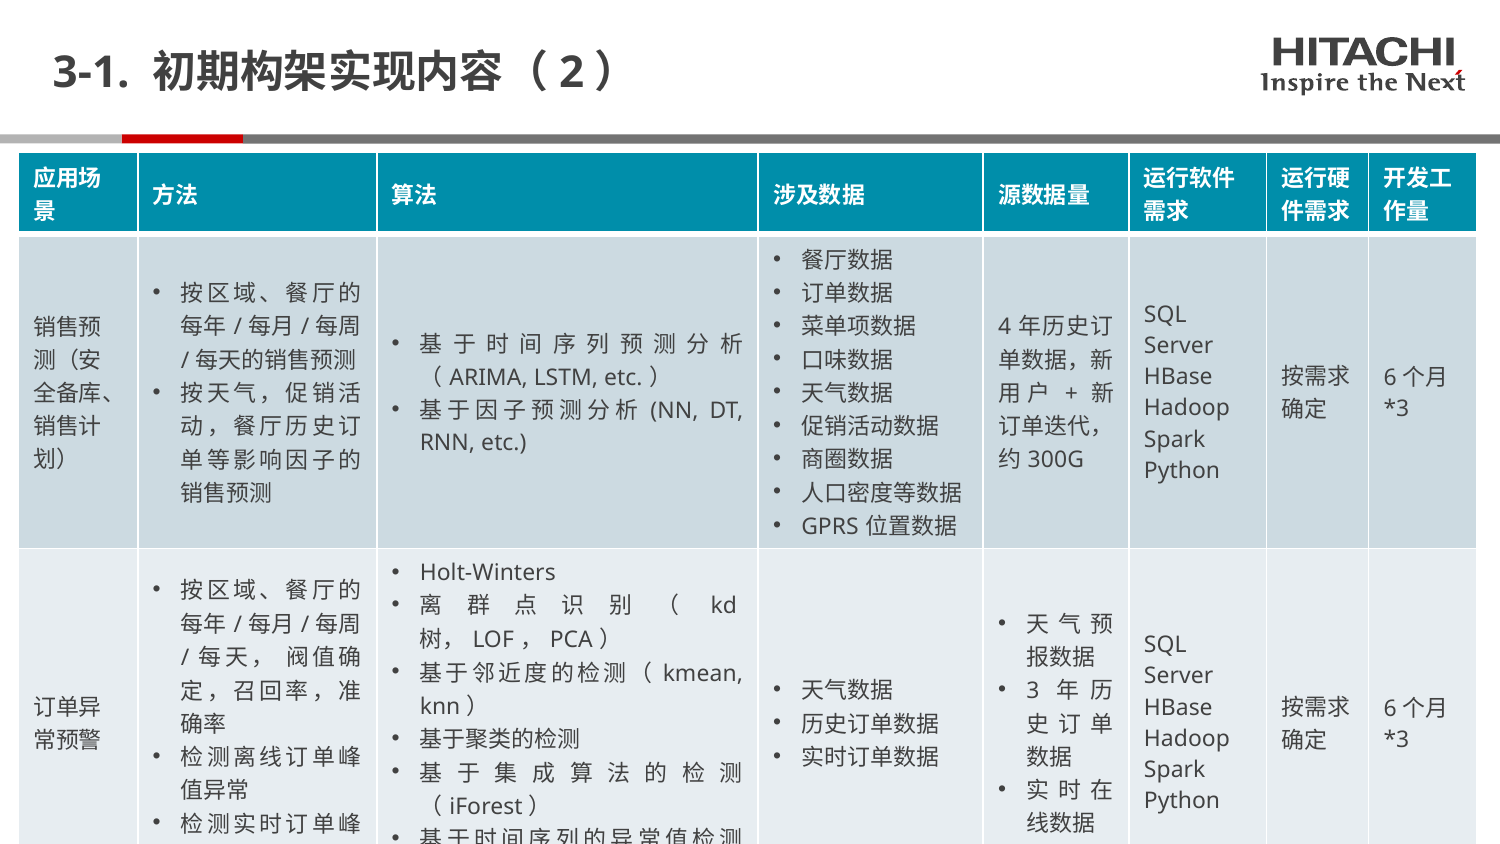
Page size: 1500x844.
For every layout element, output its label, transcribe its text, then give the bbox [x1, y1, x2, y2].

table_cell 6个月*3 [1369, 237, 1476, 548]
table_cell SQL Server HBase Hadoop Spark Python [1130, 549, 1266, 844]
table_header 运行硬件需求 [1267, 153, 1368, 231]
table_cell Holt-Winters 离群点识别（kd树，LOF，PCA） 基于邻近度的检测（kmean, knn） 基于聚类的检测 基于集成算法的检测（iForest） 基于时间序列的异常值检测（ARIMA,） [378, 549, 757, 844]
table_cell 销售预测（安全备库、销售计划） [19, 237, 137, 548]
table_header 应用场景 [19, 153, 137, 231]
table_cell 订单异常预警 [19, 549, 137, 844]
table_cell 按区域、餐厅的每年/每月/每周/每天的销售预测 按天气，促销活动，餐厅历史订单等影响因子的销售预测 [139, 237, 376, 548]
table_header 方法 [139, 153, 376, 231]
table_cell 按需求确定 [1267, 237, 1368, 548]
table_header 开发工作量 [1369, 153, 1476, 231]
table_header 运行软件需求 [1130, 153, 1266, 231]
table_cell 天气预报数据 3年历史订单数据 实时在线数据 [984, 549, 1128, 844]
table_header 涉及数据 [759, 153, 982, 231]
text_box 3-1. 初期构架实现内容（2） [37, 44, 1301, 99]
table_cell 6个月*3 [1369, 549, 1476, 844]
table_header 算法 [378, 153, 757, 231]
table_cell 天气数据 历史订单数据 实时订单数据 [759, 549, 982, 844]
table_cell 基于时间序列预测分析（ARIMA, LSTM, etc.） 基于因子预测分析(NN, DT, RNN, etc.) [378, 237, 757, 548]
table_cell 按需求确定 [1267, 549, 1368, 844]
table_cell SQL Server HBase Hadoop Spark Python [1130, 237, 1266, 548]
table_cell 按区域、餐厅的每年/每月/每周/每天， 阀值确定，召回率，准确率 检测离线订单峰值异常 检测实时订单峰值异常 [139, 549, 376, 844]
table_header 源数据量 [984, 153, 1128, 231]
table_cell 4年历史订单数据，新用户+新订单迭代，约300G [984, 237, 1128, 548]
table_cell 餐厅数据 订单数据 菜单项数据 口味数据 天气数据 促销活动数据 商圈数据 人口密度等数据 GPRS位置数据 [759, 237, 982, 548]
